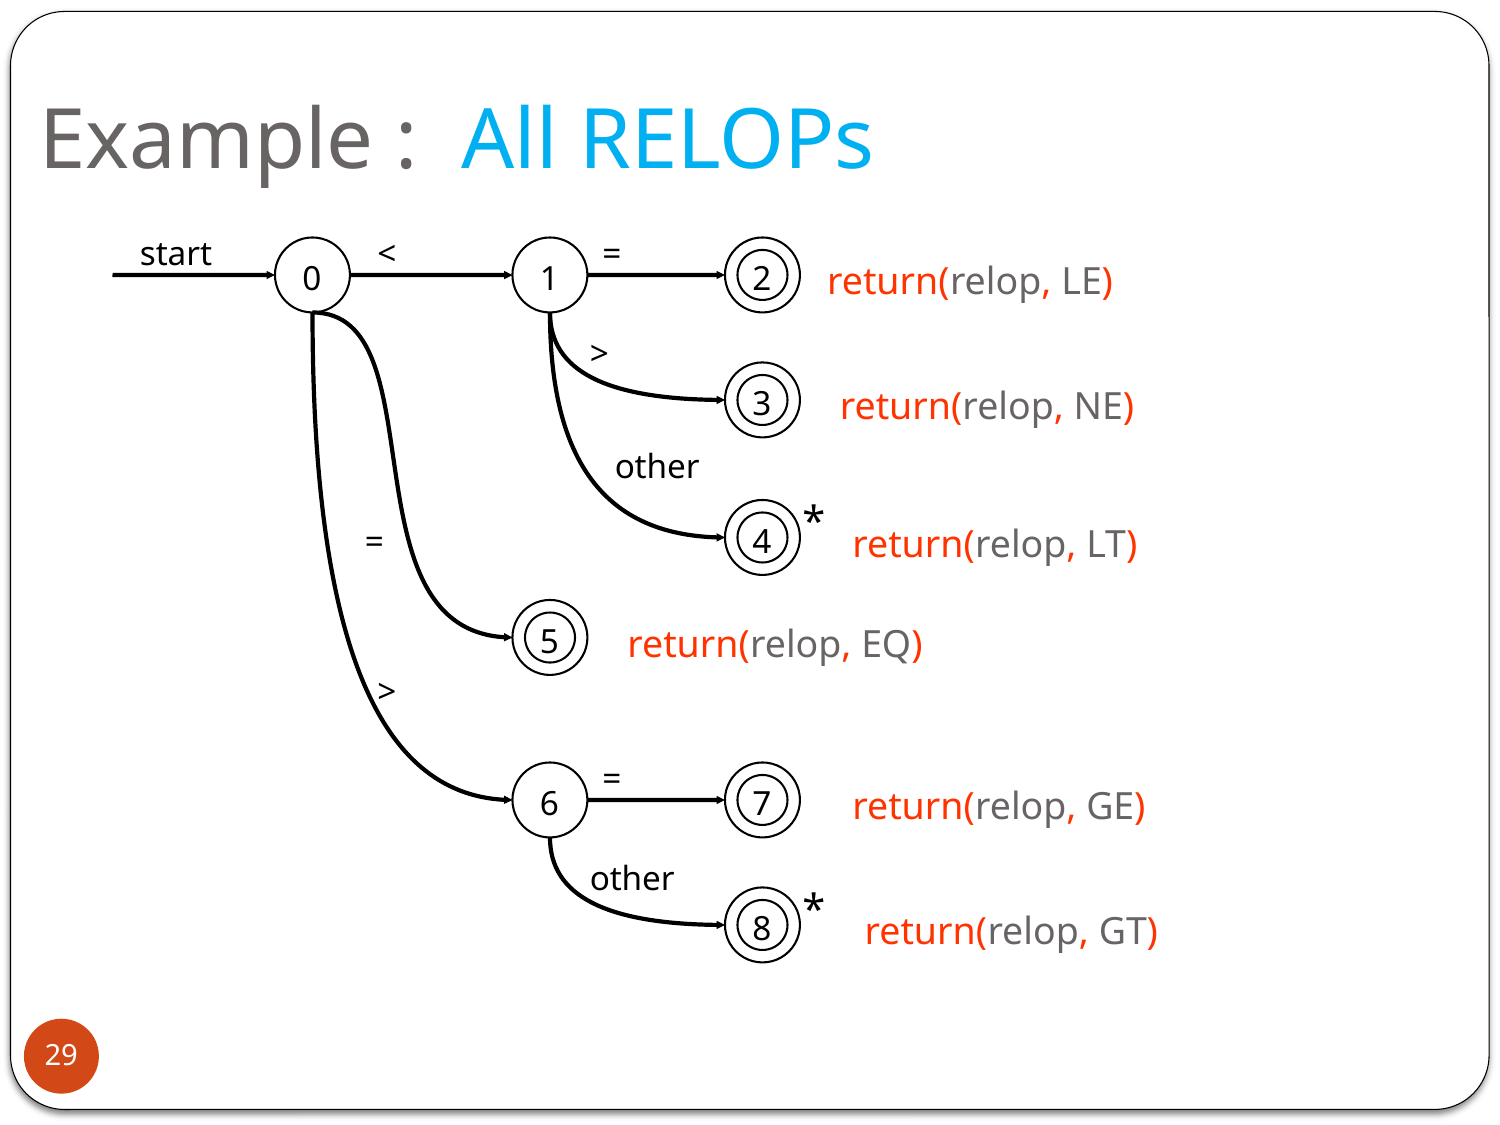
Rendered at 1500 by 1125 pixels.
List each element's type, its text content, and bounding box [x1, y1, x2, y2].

title Example : All RELOPs [24, 12, 1275, 200]
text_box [112, 224, 1288, 963]
slide_number 29 [23, 1018, 99, 1094]
